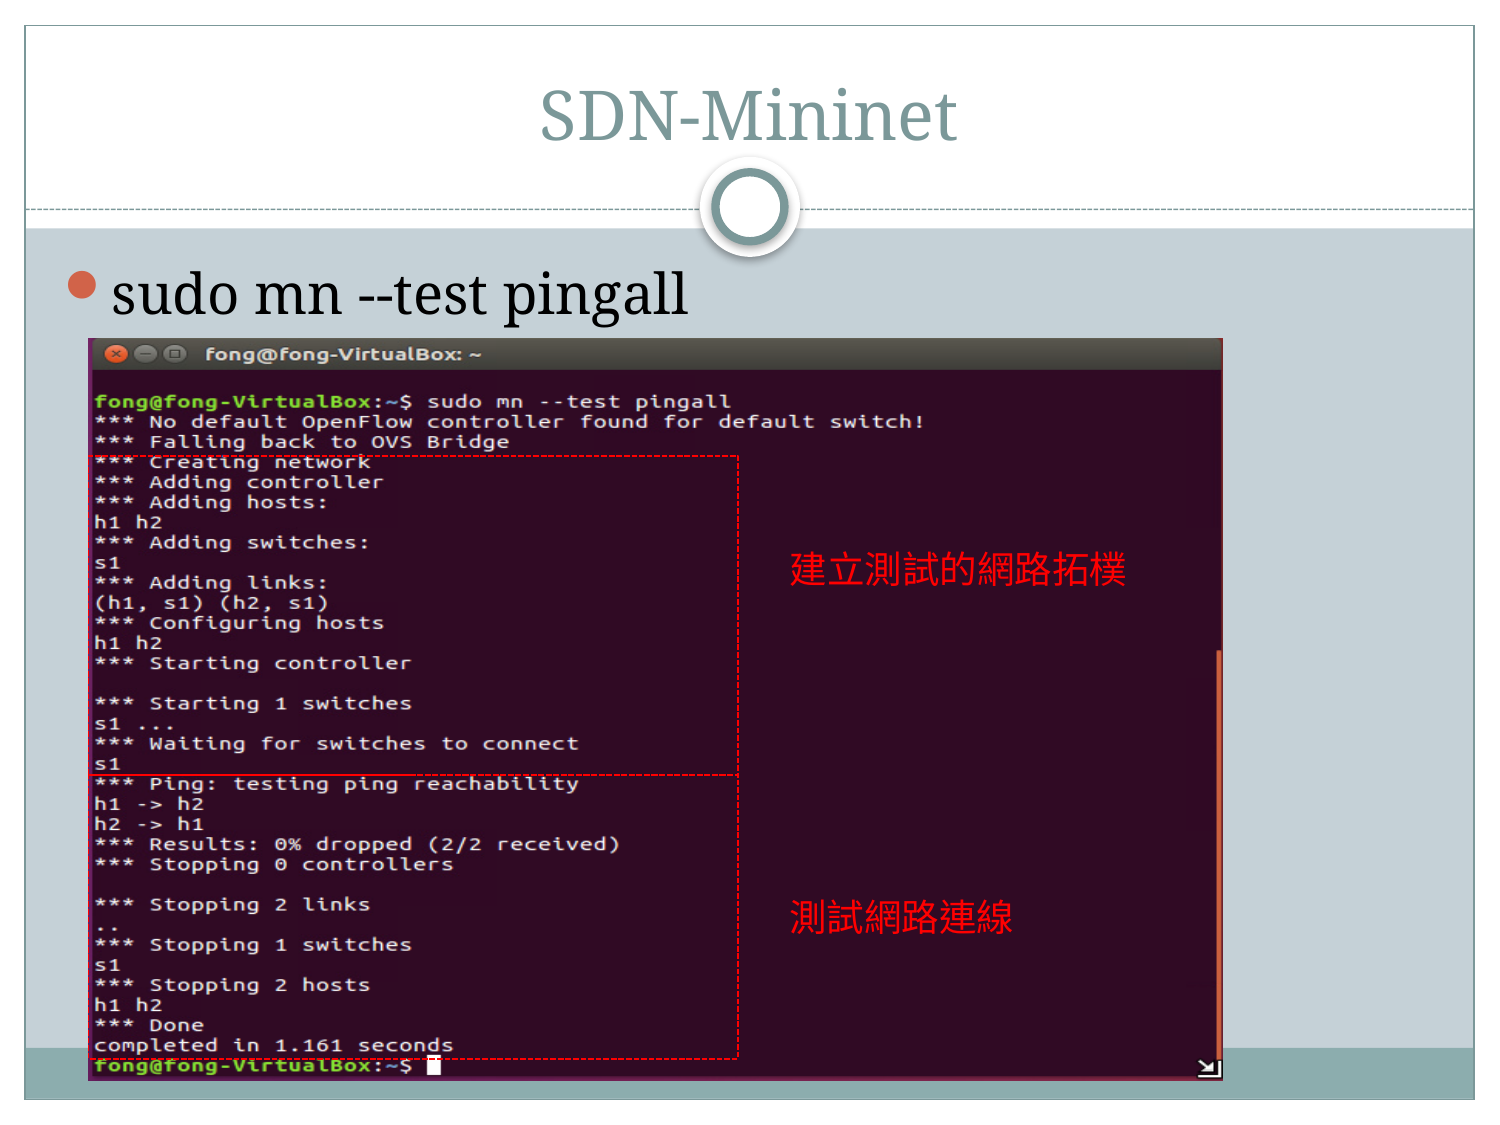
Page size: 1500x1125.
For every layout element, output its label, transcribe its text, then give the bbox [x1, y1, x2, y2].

picture [88, 337, 1223, 1081]
title SDN-Mininet [49, 37, 1450, 162]
list sudo mn --test pingall [49, 250, 1445, 1001]
